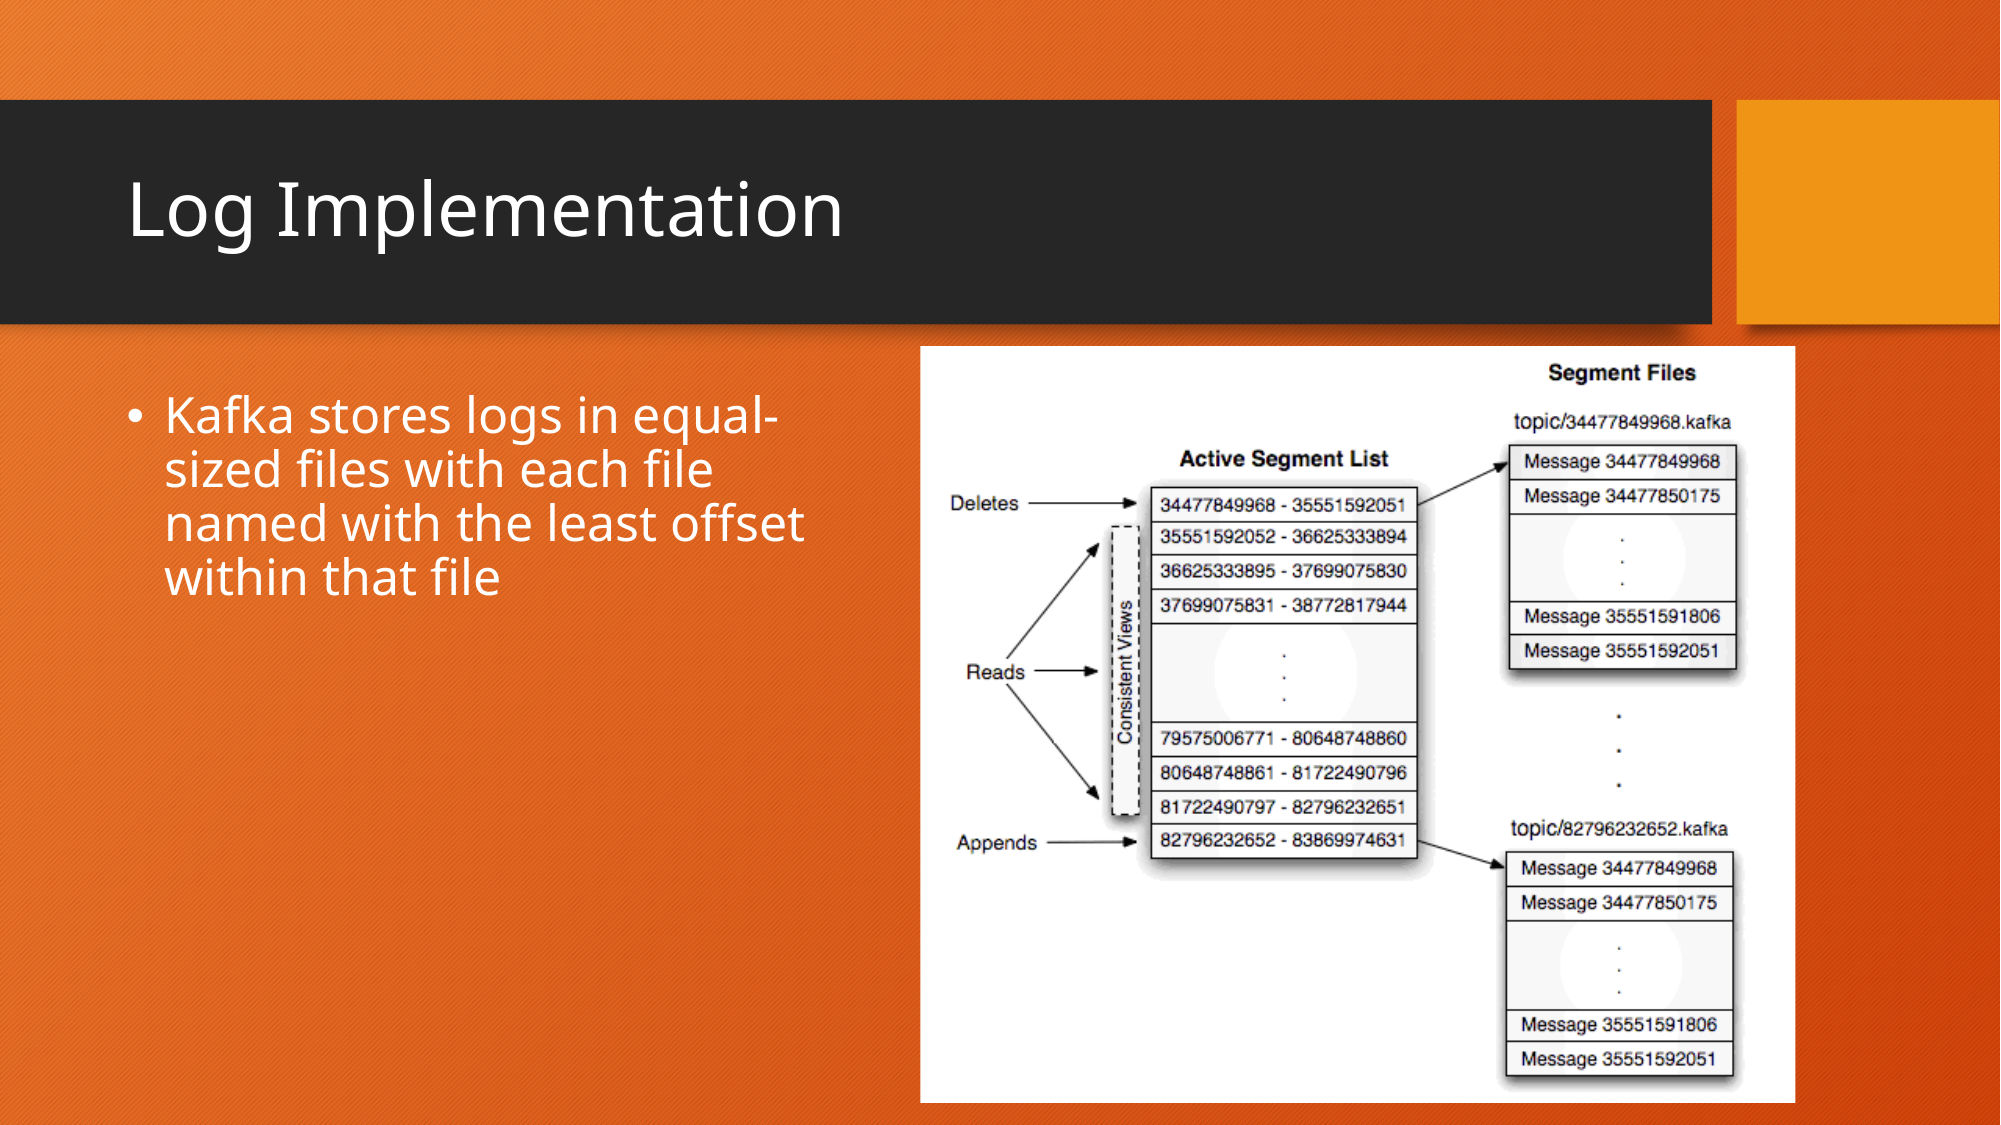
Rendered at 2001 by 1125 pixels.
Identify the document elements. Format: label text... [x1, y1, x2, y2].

picture [0, 325, 2000, 1103]
list Kafka stores logs in equal-sized files with each file named with the least offset within that file [111, 383, 896, 974]
title Log Implementation [111, 123, 1689, 301]
